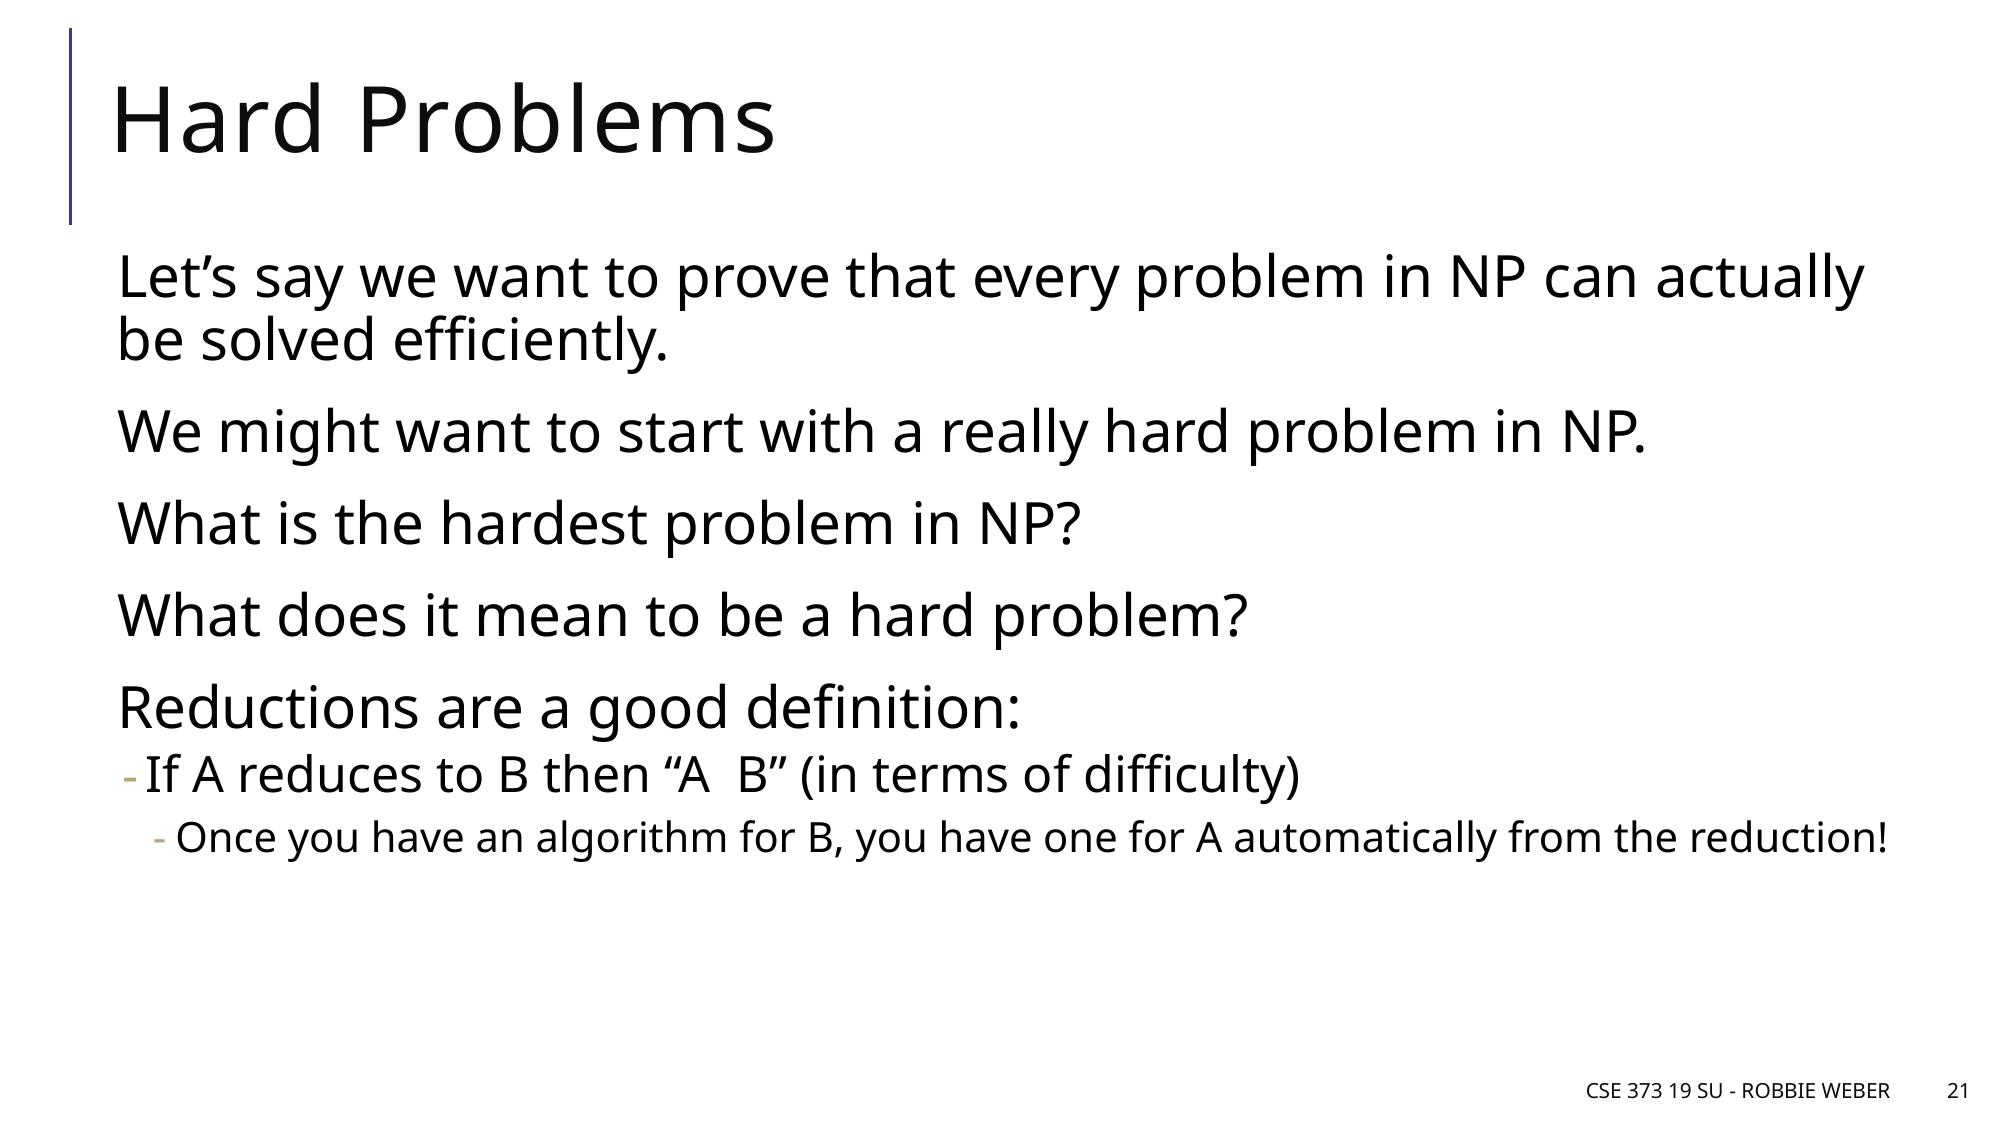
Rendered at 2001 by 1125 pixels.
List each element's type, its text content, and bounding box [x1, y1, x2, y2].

footer CSE 373 19 su - Robbie Weber [937, 1069, 1906, 1115]
title Hard Problems [94, 43, 1930, 210]
slide_number 21 [1916, 1069, 1986, 1115]
